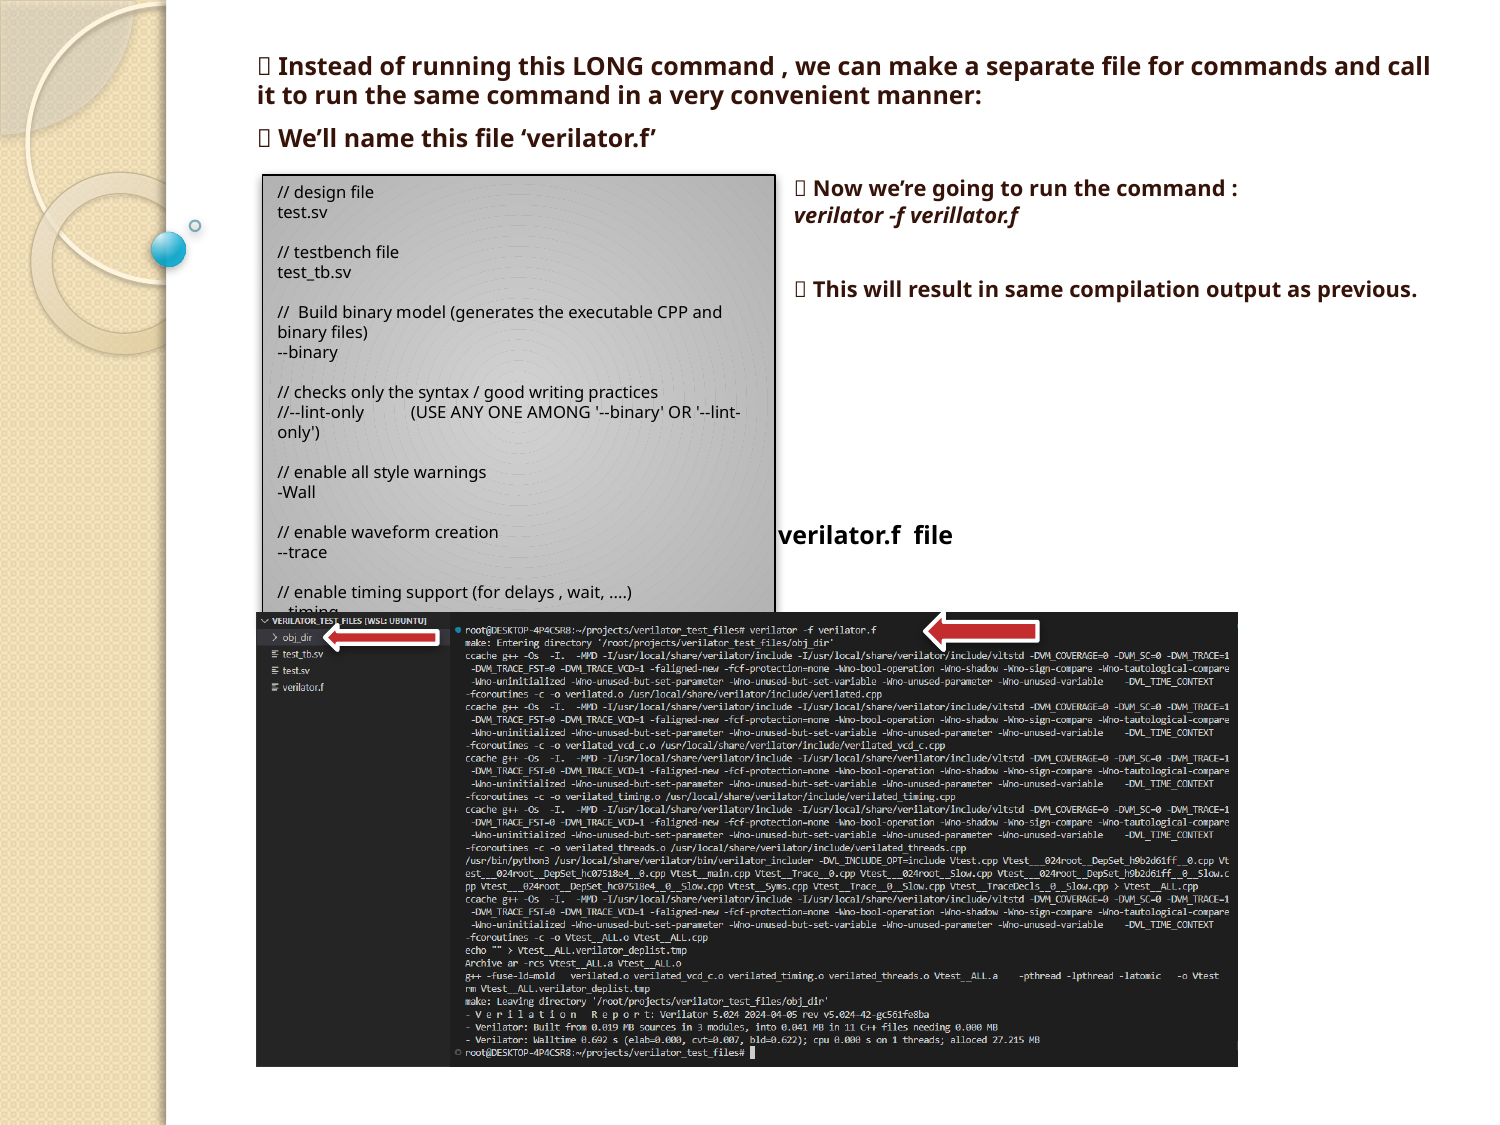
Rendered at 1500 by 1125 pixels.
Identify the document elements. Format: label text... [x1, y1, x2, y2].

text_box  Now we’re going to run the command : verilator -f verillator.f  This will result in same compilation output as previous. [774, 174, 1475, 313]
subtitle  Instead of running this LONG command , we can make a separate file for commands and call it to run the same command in a very convenient manner:  We’ll name this file ‘verilator.f’ [237, 50, 1453, 188]
text_box // design file test.sv // testbench file test_tb.sv // Build binary model (generates the executable CPP and binary files) --binary // checks only the syntax / good writing practices //--lint-only (USE ANY ONE AMONG '--binary' OR '--lint-only') // enable all style warnings -Wall // enable waveform creation --trace // enable timing support (for delays , wait, ....) --timing [262, 174, 776, 609]
picture [255, 612, 1238, 1068]
text_box verilator.f file [763, 512, 969, 558]
